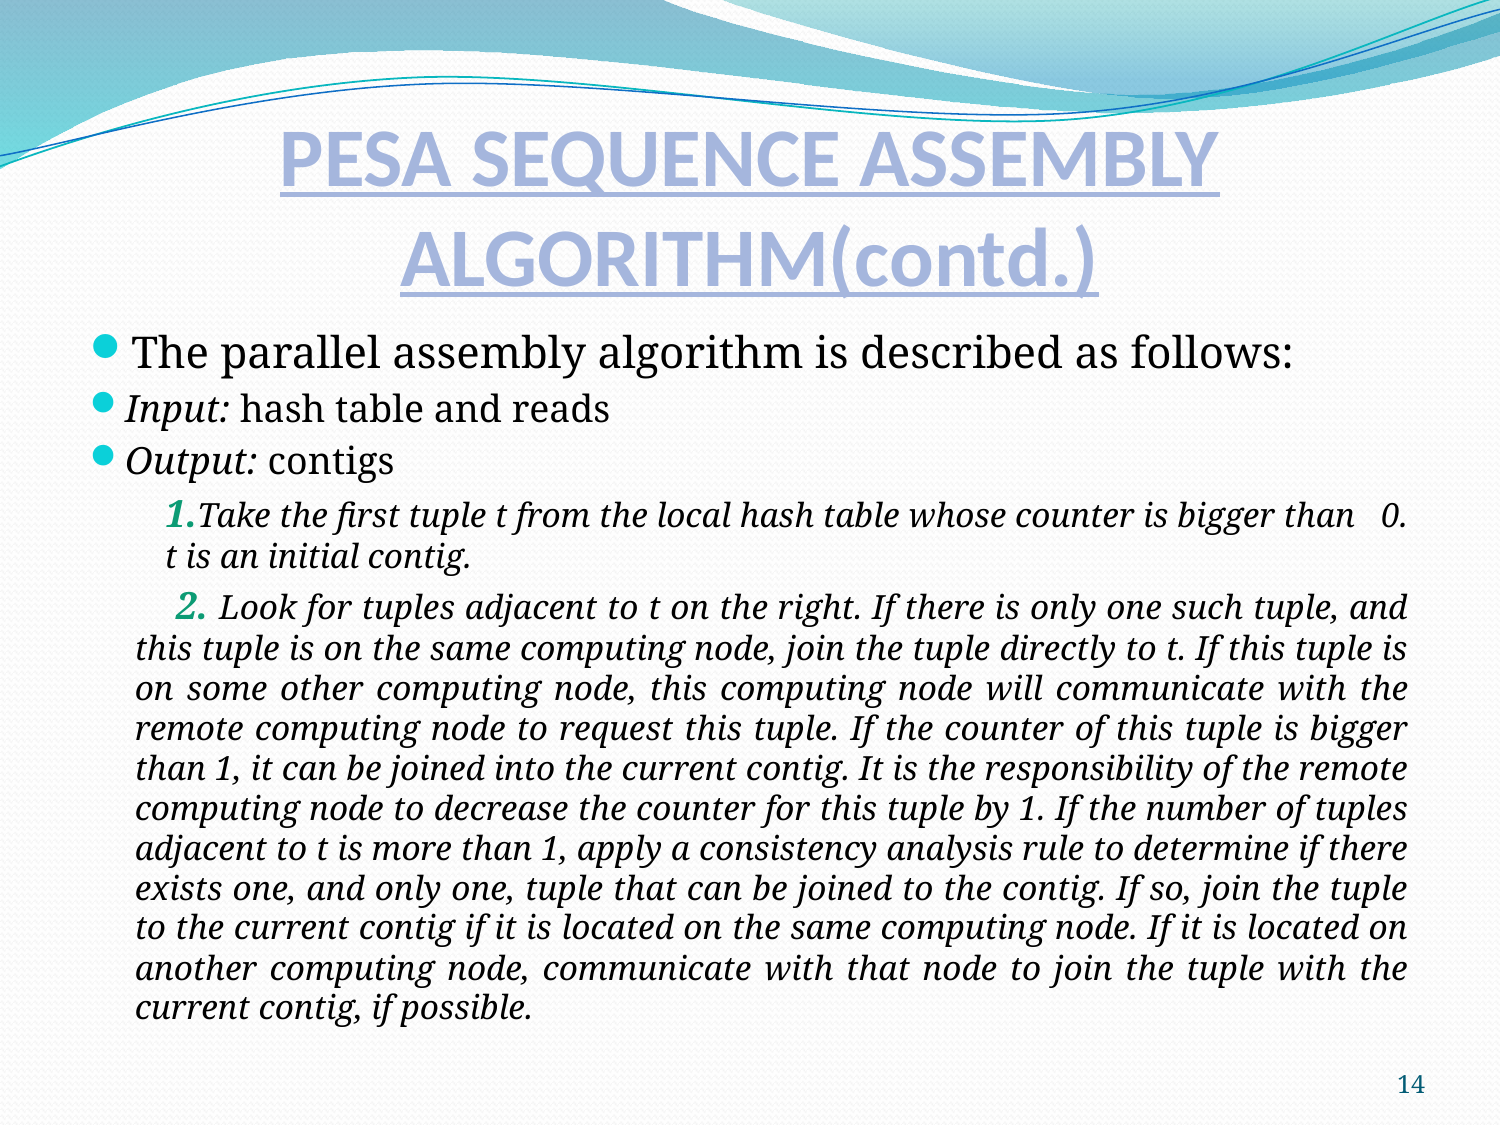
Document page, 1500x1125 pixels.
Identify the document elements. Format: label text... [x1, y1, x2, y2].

list The parallel assembly algorithm is described as follows: Input: hash table and reads Output: contigs 1.Take the first tuple t from the local hash table whose counter is bigger than 0. t is an initial contig. 2. Look for tuples adjacent to t on the right. If there is only one such tuple, and this tuple is on the same computing node, join the tuple directly to t. If this tuple is on some other computing node, this computing node will communicate with the remote computing node to request this tuple. If the counter of this tuple is bigger than 1, it can be joined into the current contig. It is the responsibility of the remote computing node to decrease the counter for this tuple by 1. If the number of tuples adjacent to t is more than 1, apply a consistency analysis rule to determine if there exists one, and only one, tuple that can be joined to the contig. If so, join the tuple to the current contig if it is located on the same computing node. If it is located on another computing node, communicate with that node to join the tuple with the current contig, if possible. [75, 317, 1425, 1038]
title PESA SEQUENCE ASSEMBLY ALGORITHM(contd.) [75, 115, 1425, 303]
slide_number 14 [1299, 1042, 1425, 1103]
